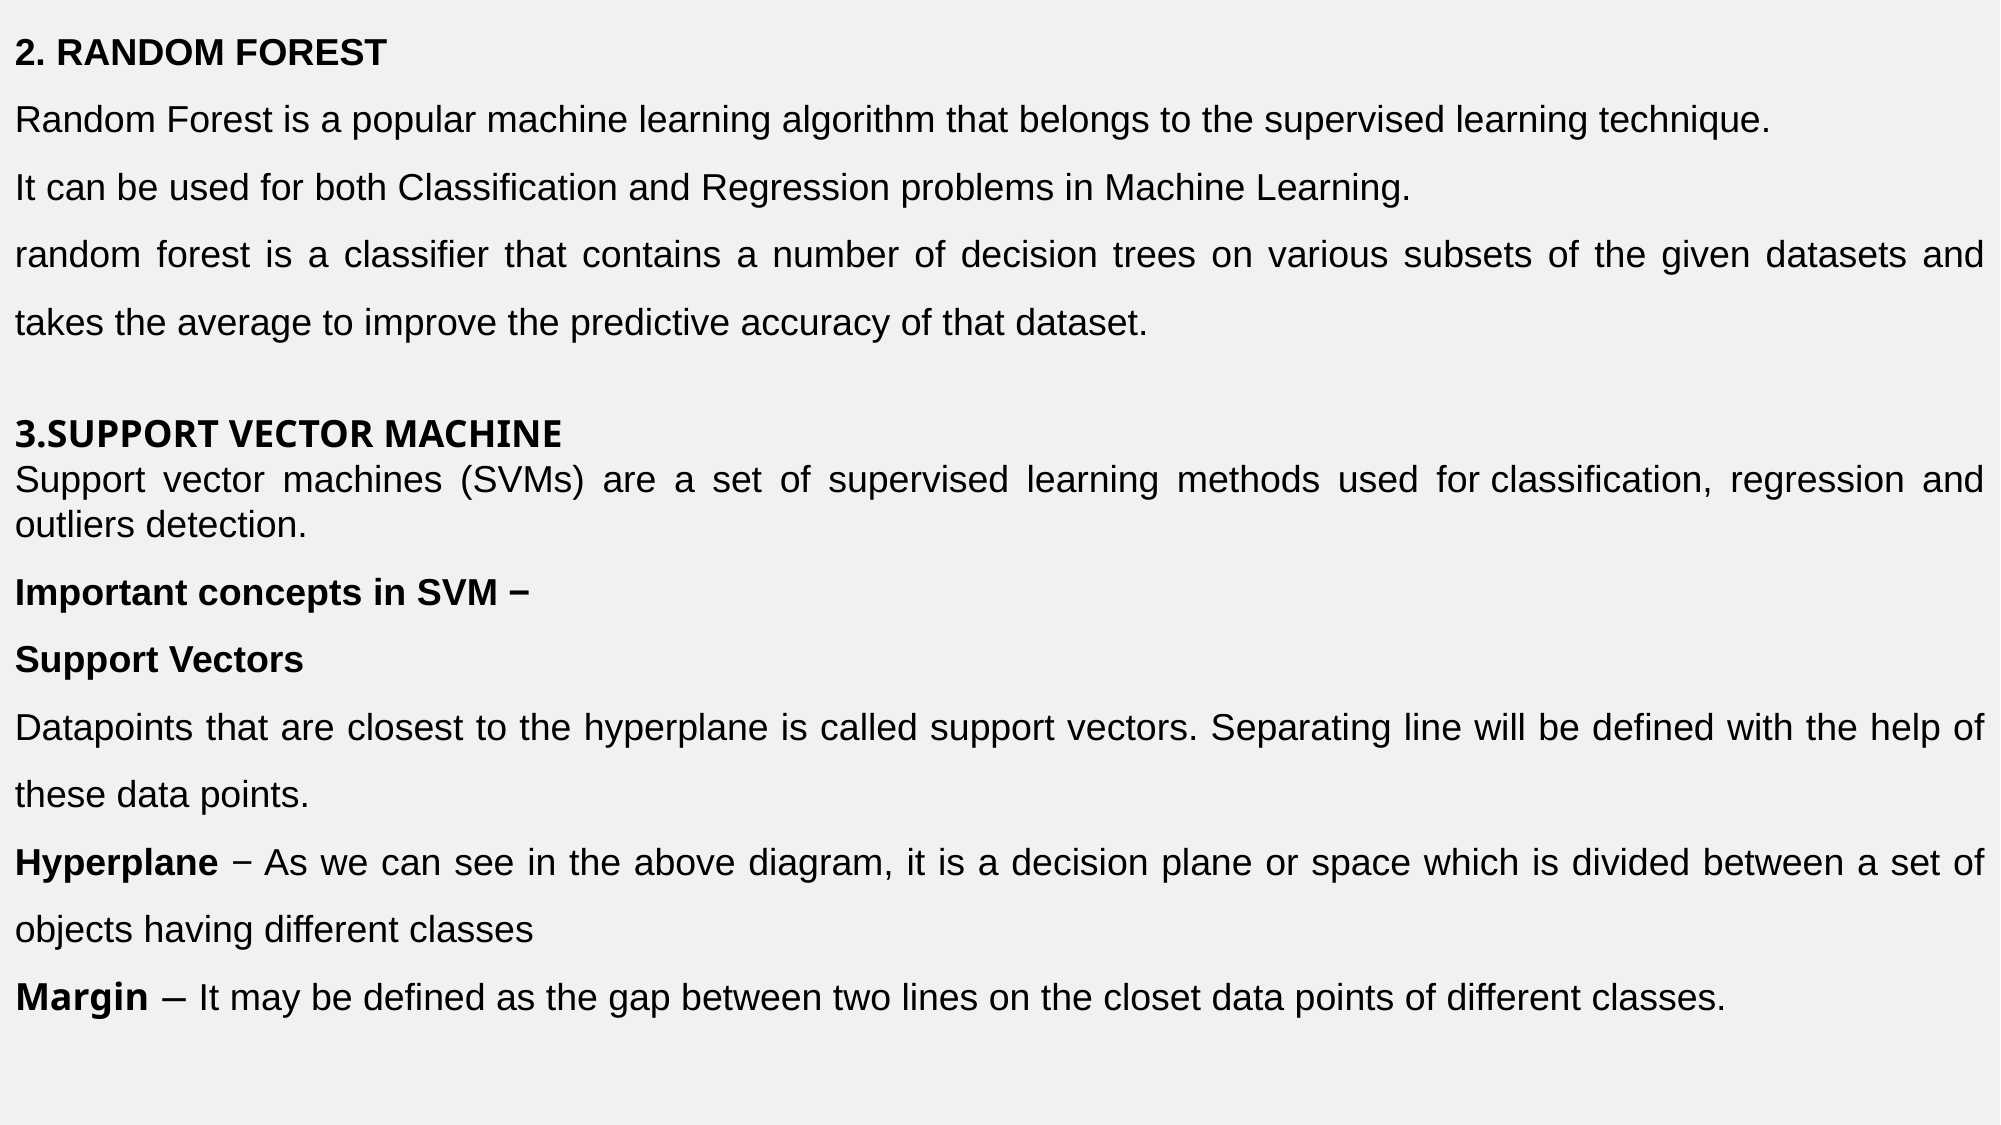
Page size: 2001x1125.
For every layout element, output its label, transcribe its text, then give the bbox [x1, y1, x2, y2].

text_box 2. RANDOM FOREST Random Forest is a popular machine learning algorithm that belongs to the supervised learning technique. It can be used for both Classification and Regression problems in Machine Learning. random forest is a classifier that contains a number of decision trees on various subsets of the given datasets and takes the average to improve the predictive accuracy of that dataset. 3.SUPPORT VECTOR MACHINE Support vector machines (SVMs) are a set of supervised learning methods used for classification, regression and outliers detection. Important concepts in SVM − Support Vectors Datapoints that are closest to the hyperplane is called support vectors. Separating line will be defined with the help of these data points. Hyperplane − As we can see in the above diagram, it is a decision plane or space which is divided between a set of objects having different classes Margin − It may be defined as the gap between two lines on the closet data points of different classes. [0, 0, 2000, 1125]
